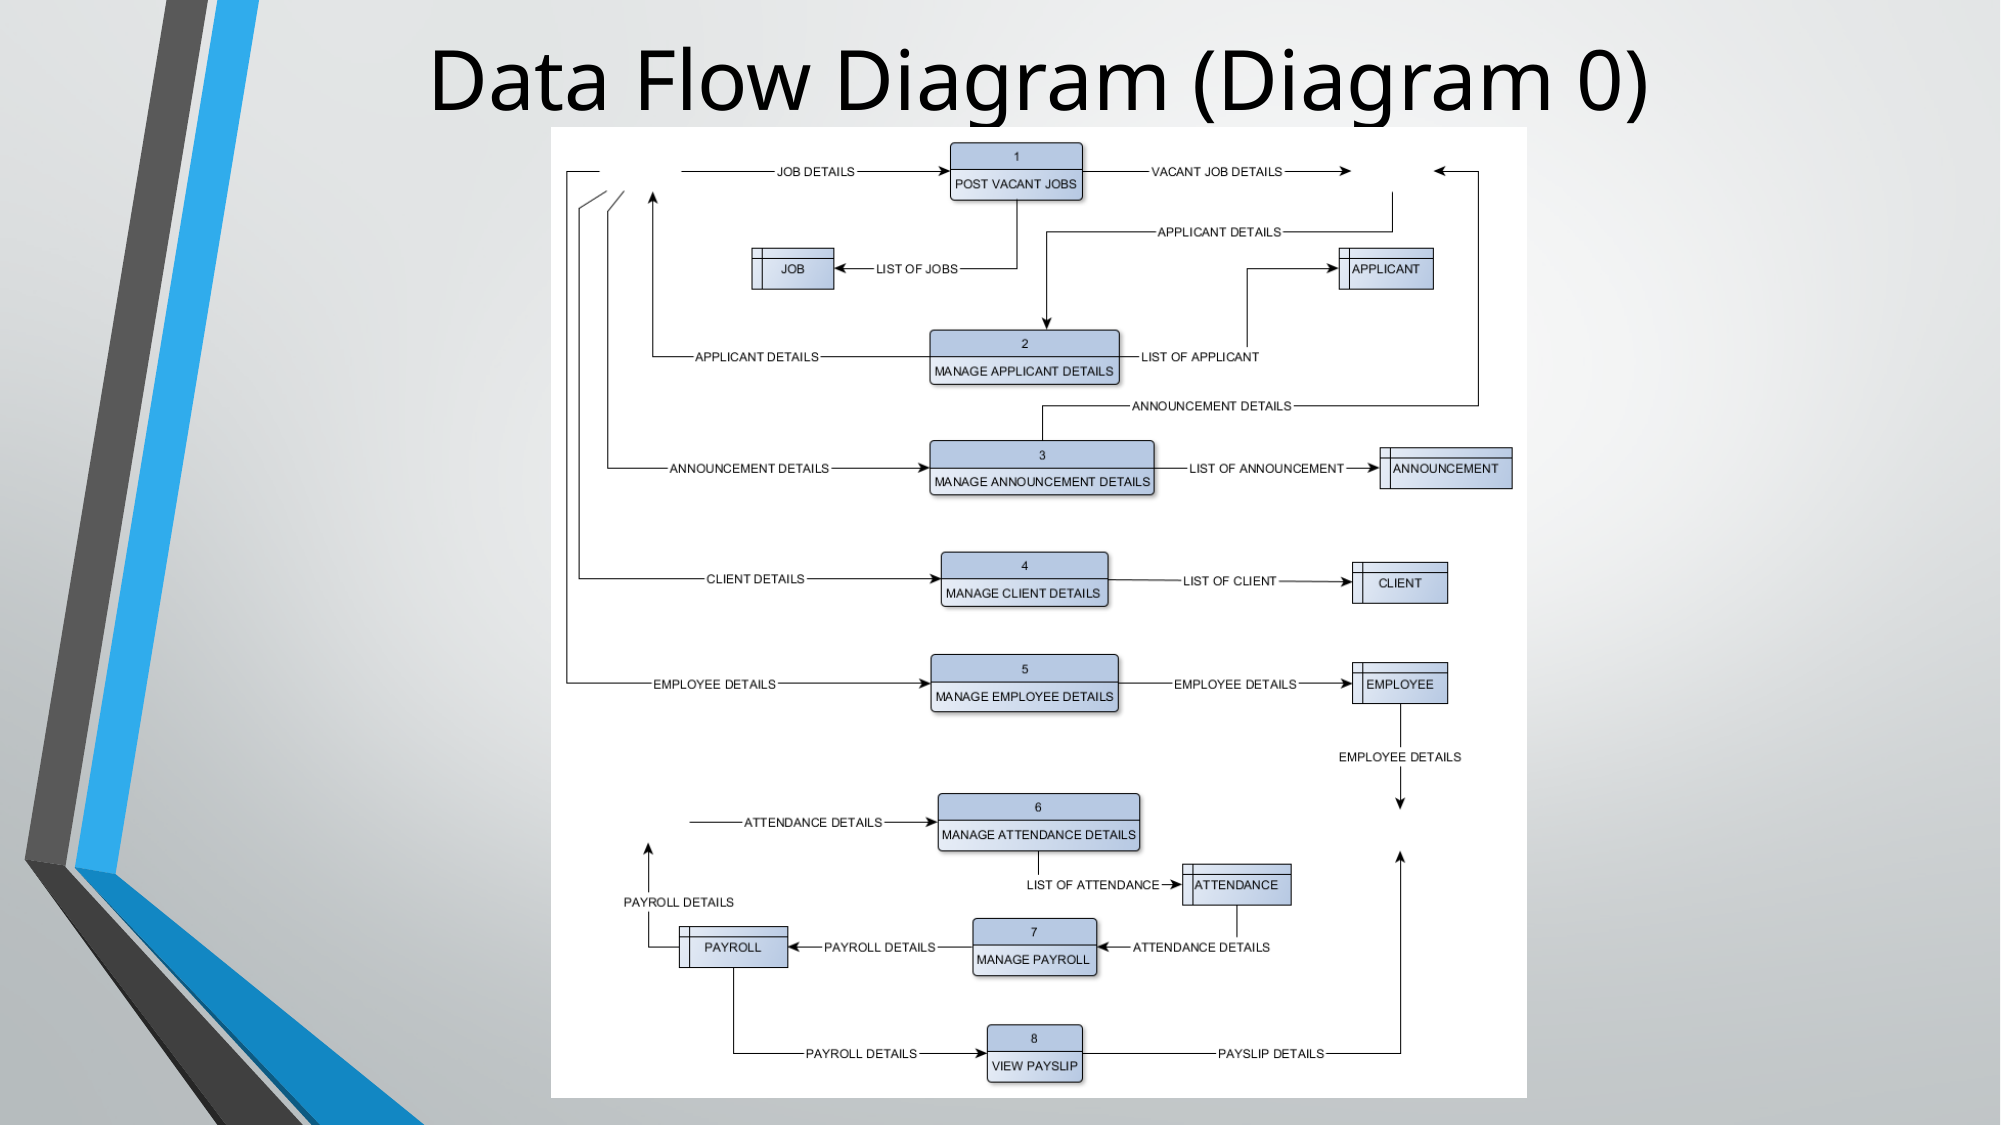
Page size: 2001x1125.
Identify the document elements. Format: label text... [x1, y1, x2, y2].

title Data Flow Diagram (Diagram 0) [349, 3, 1729, 150]
picture [551, 127, 1527, 1098]
